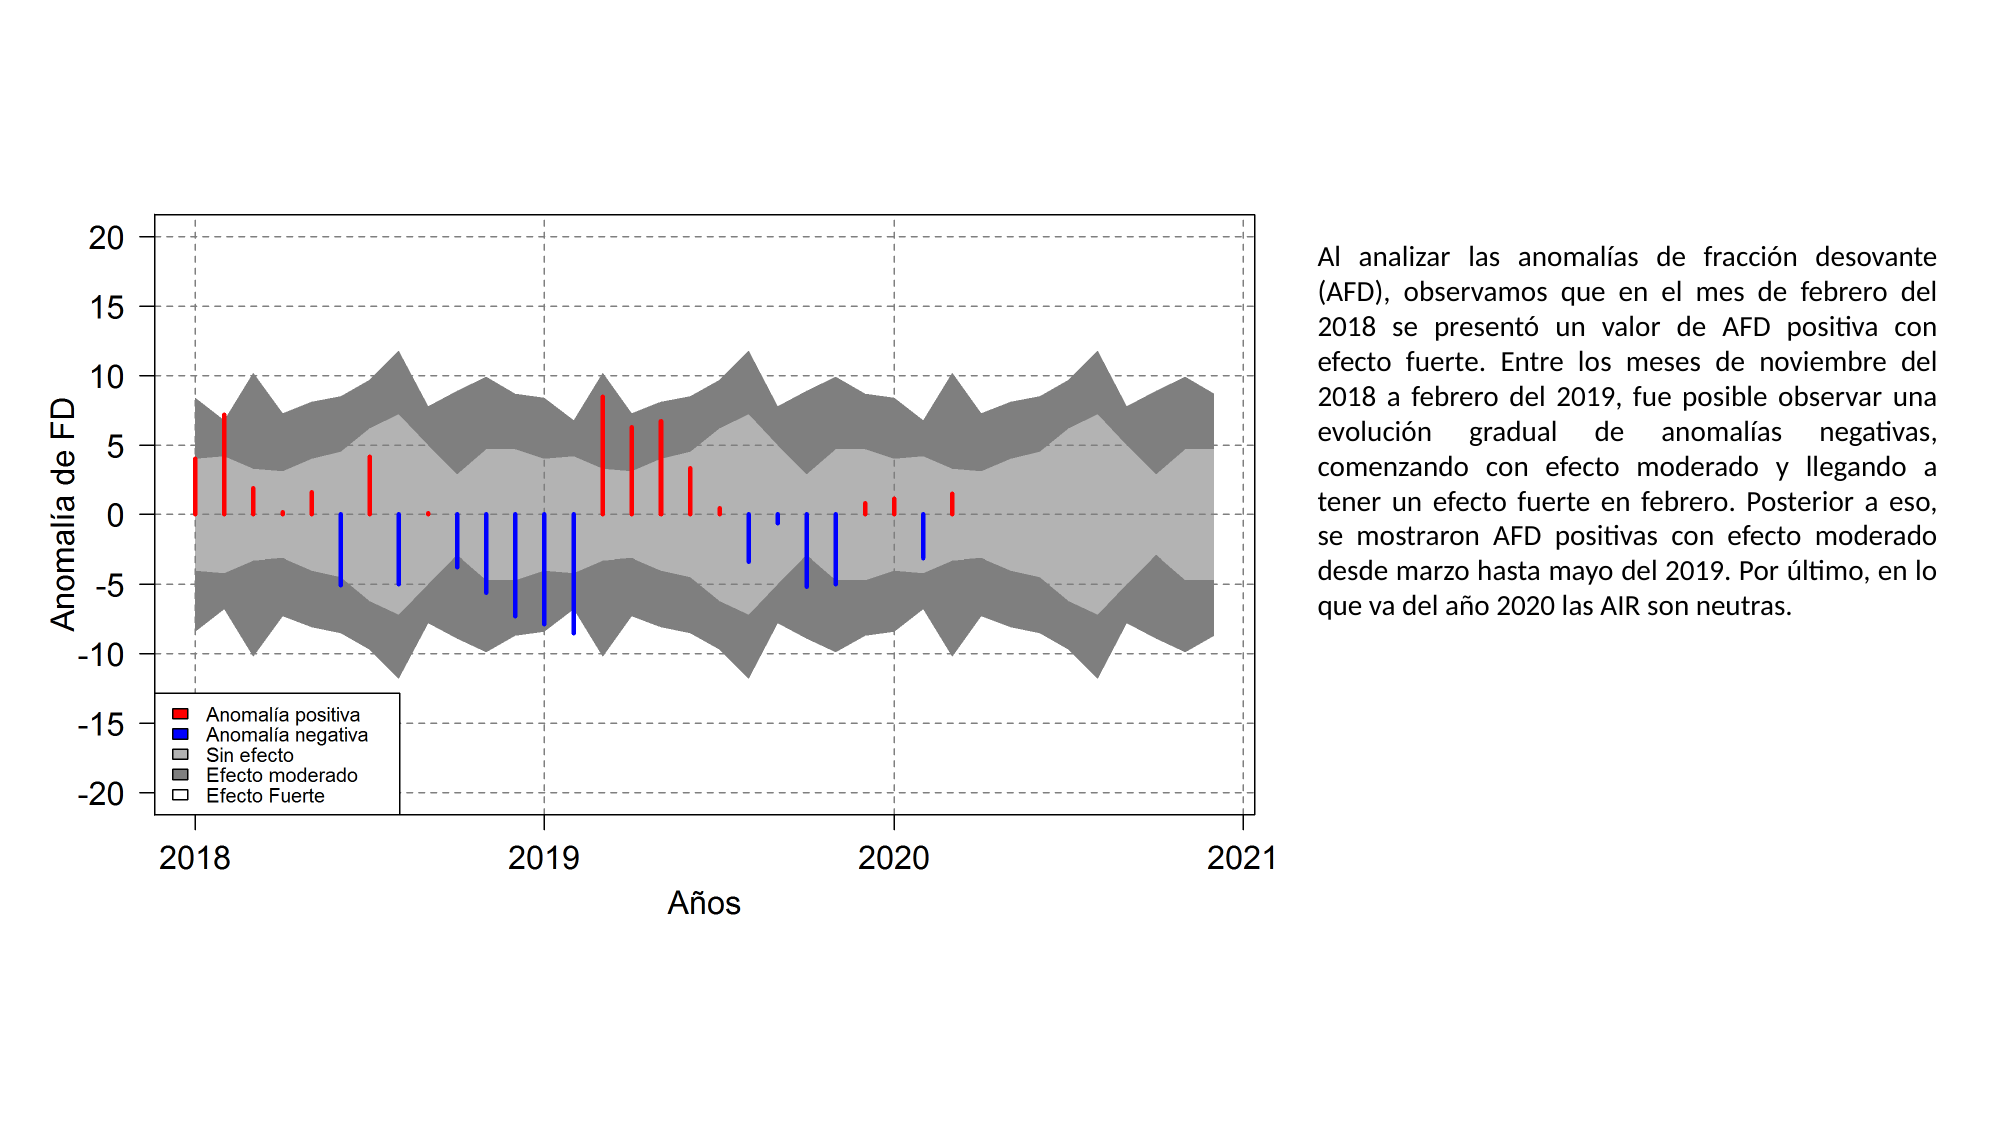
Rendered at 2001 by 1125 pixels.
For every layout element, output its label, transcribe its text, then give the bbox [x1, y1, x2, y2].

text_box Al analizar las anomalías de fracción desovante (AFD), observamos que en el mes de febrero del 2018 se presentó un valor de AFD positiva con efecto fuerte. Entre los meses de noviembre del 2018 a febrero del 2019, fue posible observar una evolución gradual de anomalías negativas, comenzando con efecto moderado y llegando a tener un efecto fuerte en febrero. Posterior a eso, se mostraron AFD positivas con efecto moderado desde marzo hasta mayo del 2019. Por último, en lo que va del año 2020 las AIR son neutras. [1302, 229, 1953, 629]
picture [34, 184, 1285, 935]
